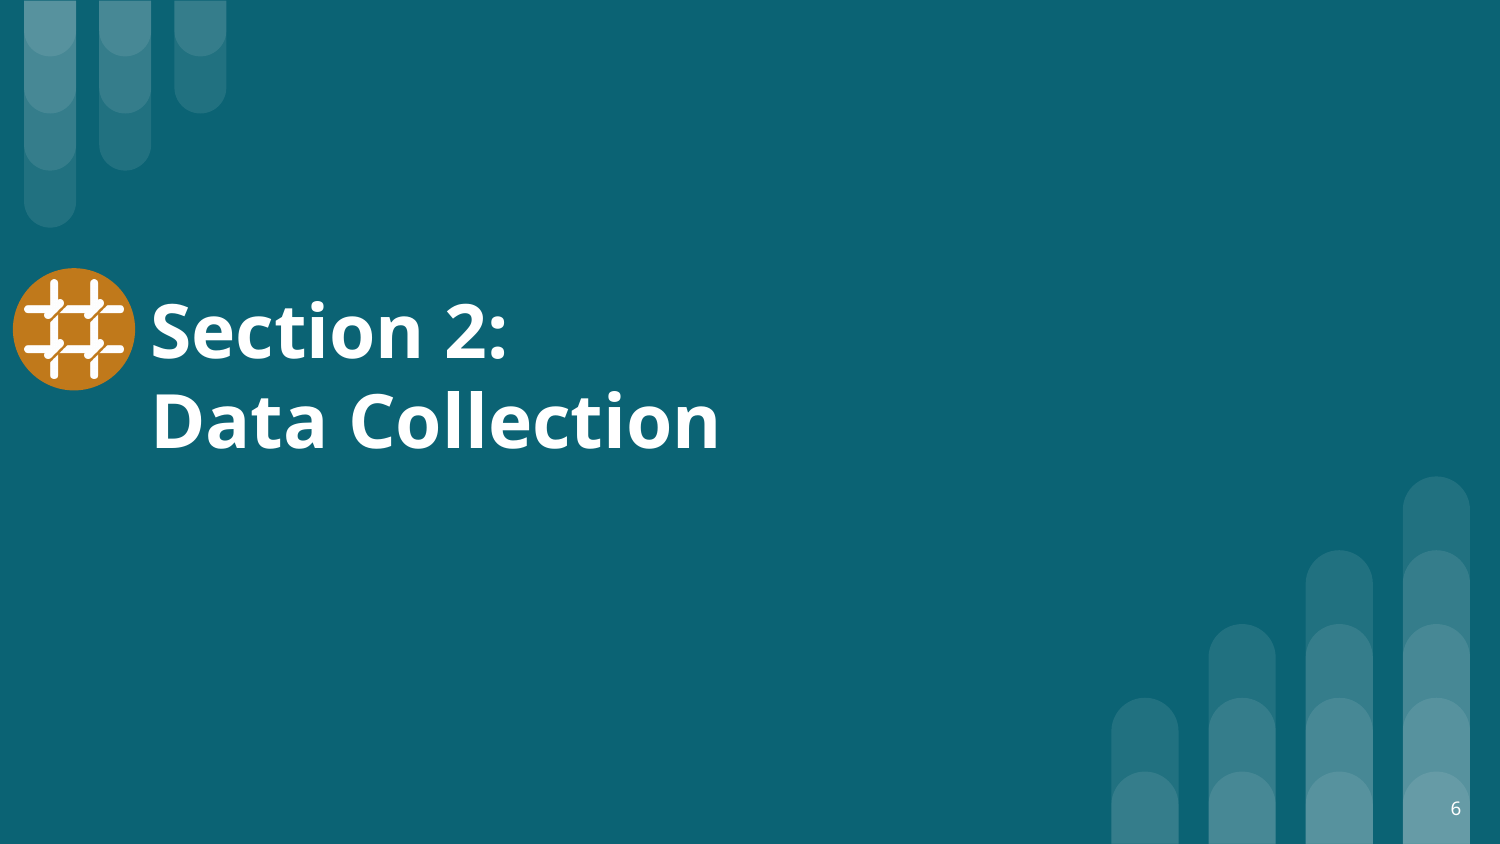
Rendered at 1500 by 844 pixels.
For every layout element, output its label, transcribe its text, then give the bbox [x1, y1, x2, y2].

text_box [12, 267, 136, 391]
title Section 2: Data Collection [135, 268, 1097, 576]
slide_number ‹#› [1386, 777, 1477, 842]
